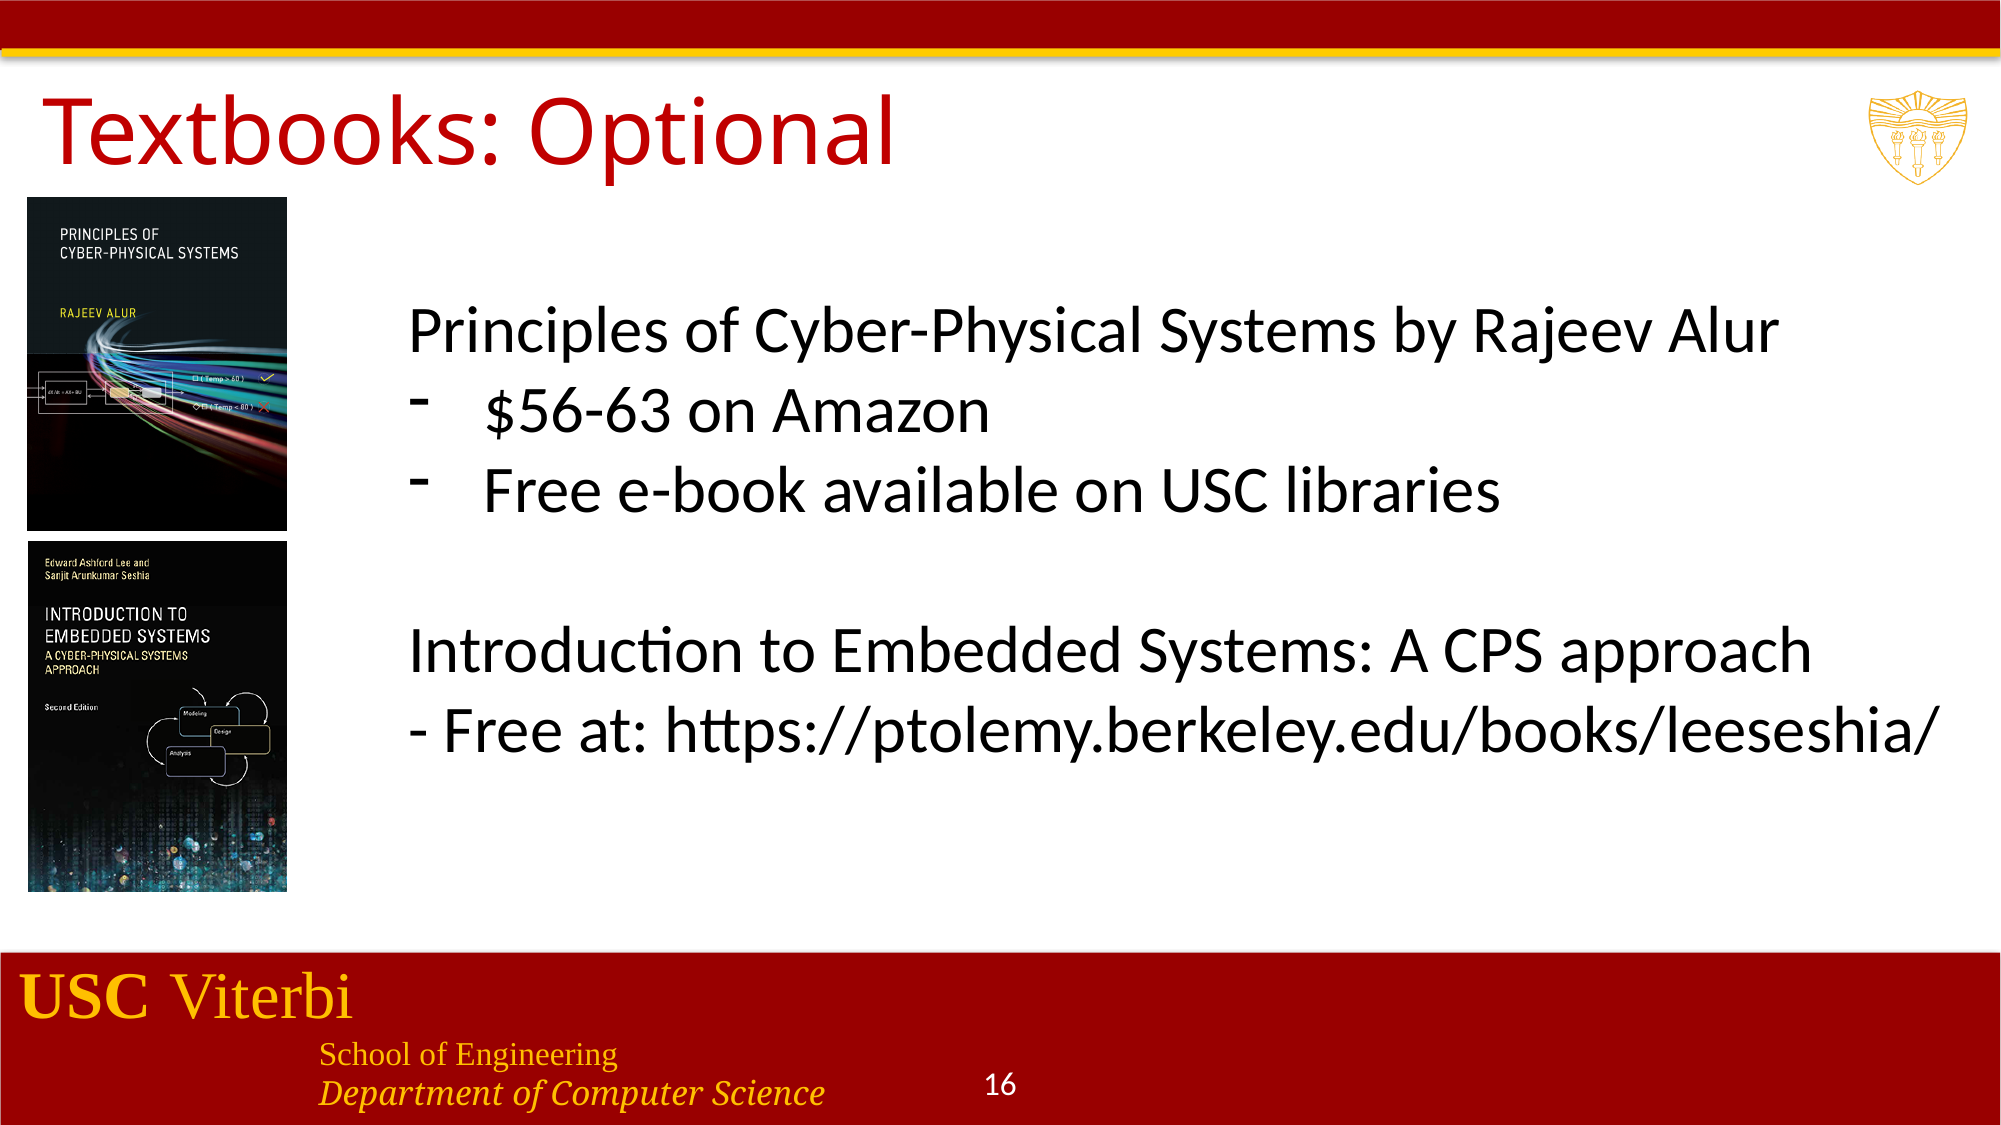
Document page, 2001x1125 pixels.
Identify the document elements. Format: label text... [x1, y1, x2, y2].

picture [1836, 76, 2000, 199]
text_box Principles of Cyber-Physical Systems by Rajeev Alur $56-63 on Amazon Free e-book available on USC libraries Introduction to Embedded Systems: A CPS approach - Free at: https://ptolemy.berkeley.edu/books/leeseshia/ [393, 278, 1983, 933]
slide_number 16 [774, 1051, 1225, 1112]
picture [27, 197, 287, 531]
picture [28, 541, 287, 892]
title Textbooks: Optional [27, 70, 1819, 199]
